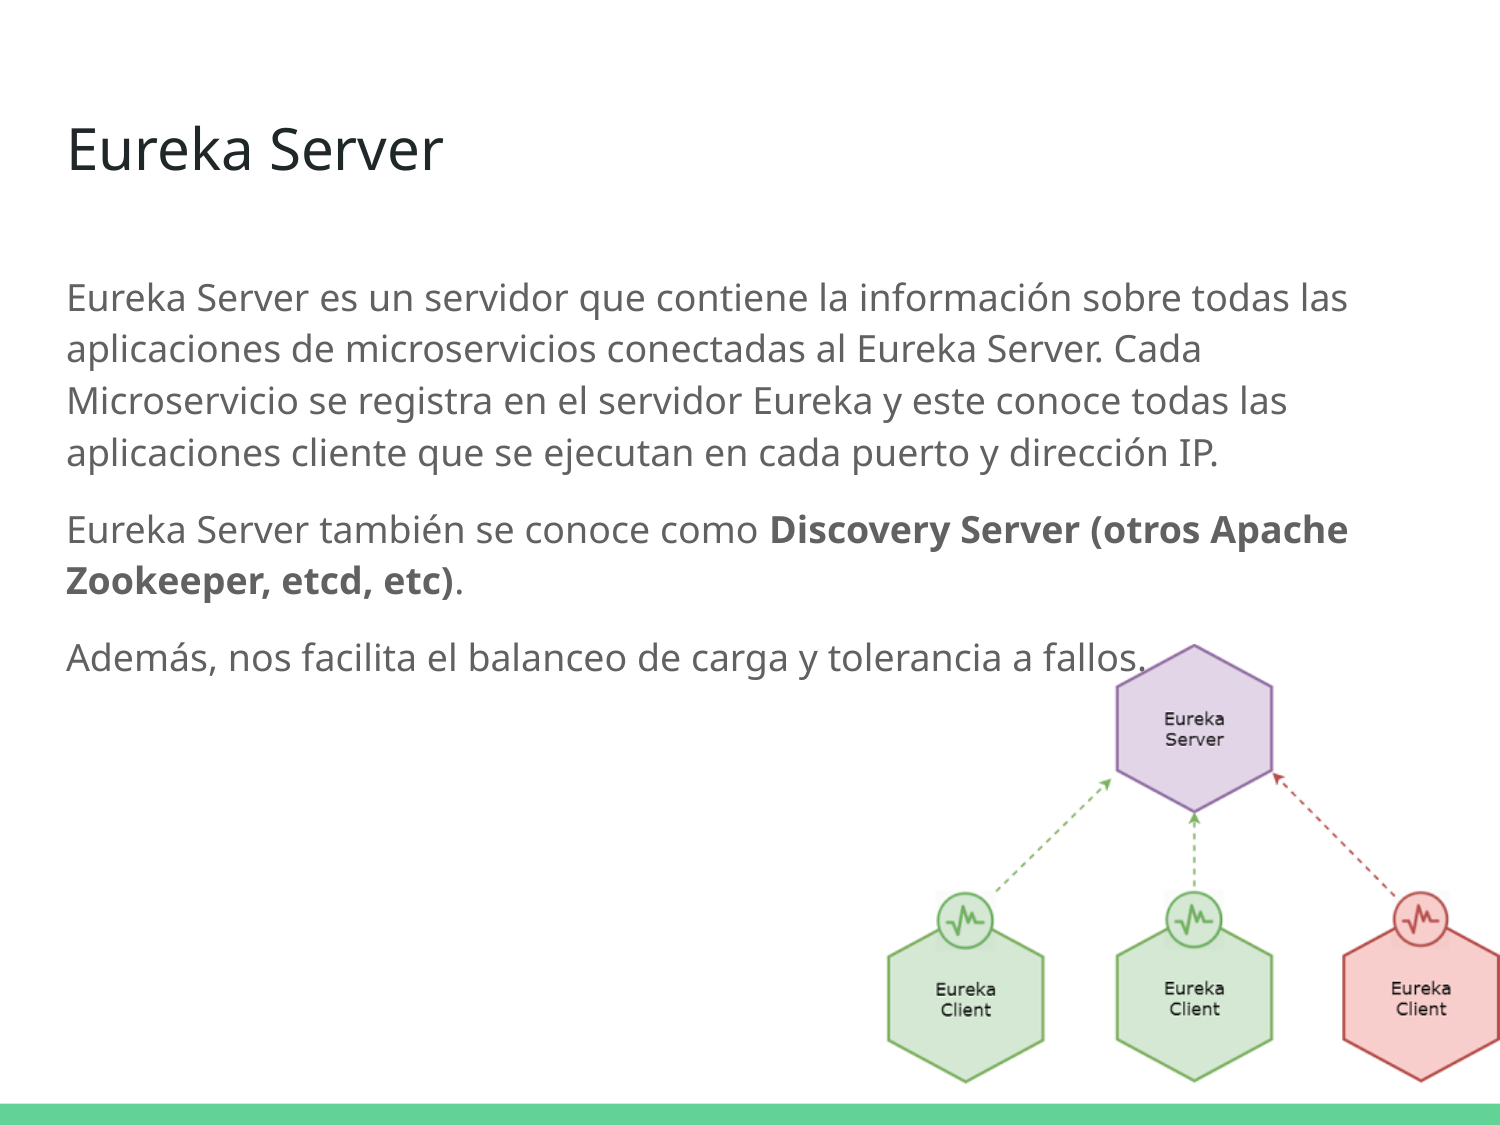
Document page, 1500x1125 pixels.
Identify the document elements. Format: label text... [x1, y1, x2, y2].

title Eureka Server [51, 97, 1449, 223]
list Eureka Server es un servidor que contiene la información sobre todas las aplicaciones de microservicios conectadas al Eureka Server. Cada Microservicio se registra en el servidor Eureka y este conoce todas las aplicaciones cliente que se ejecutan en cada puerto y dirección IP. Eureka Server también se conoce como Discovery Server (otros Apache Zookeeper, etcd, etc). Además, nos facilita el balanceo de carga y tolerancia a fallos. [51, 252, 1449, 717]
picture [857, 644, 1500, 1084]
